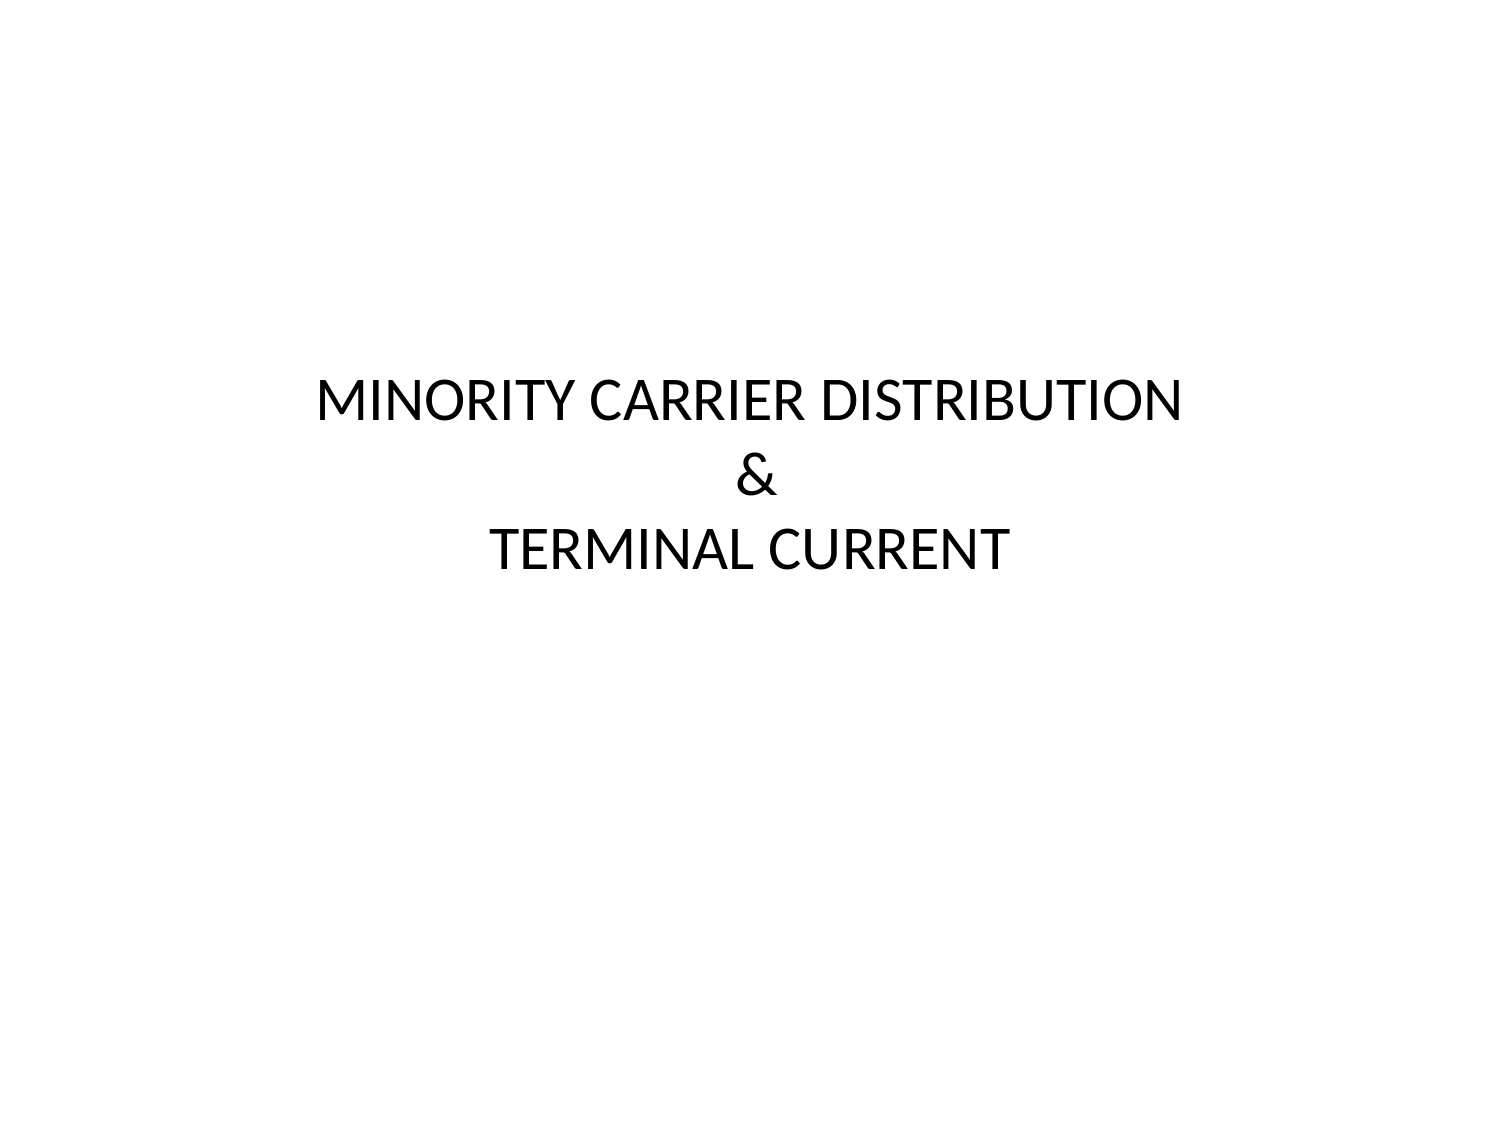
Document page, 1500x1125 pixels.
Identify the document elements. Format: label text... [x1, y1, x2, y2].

title MINORITY CARRIER DISTRIBUTION & TERMINAL CURRENT [112, 349, 1388, 591]
